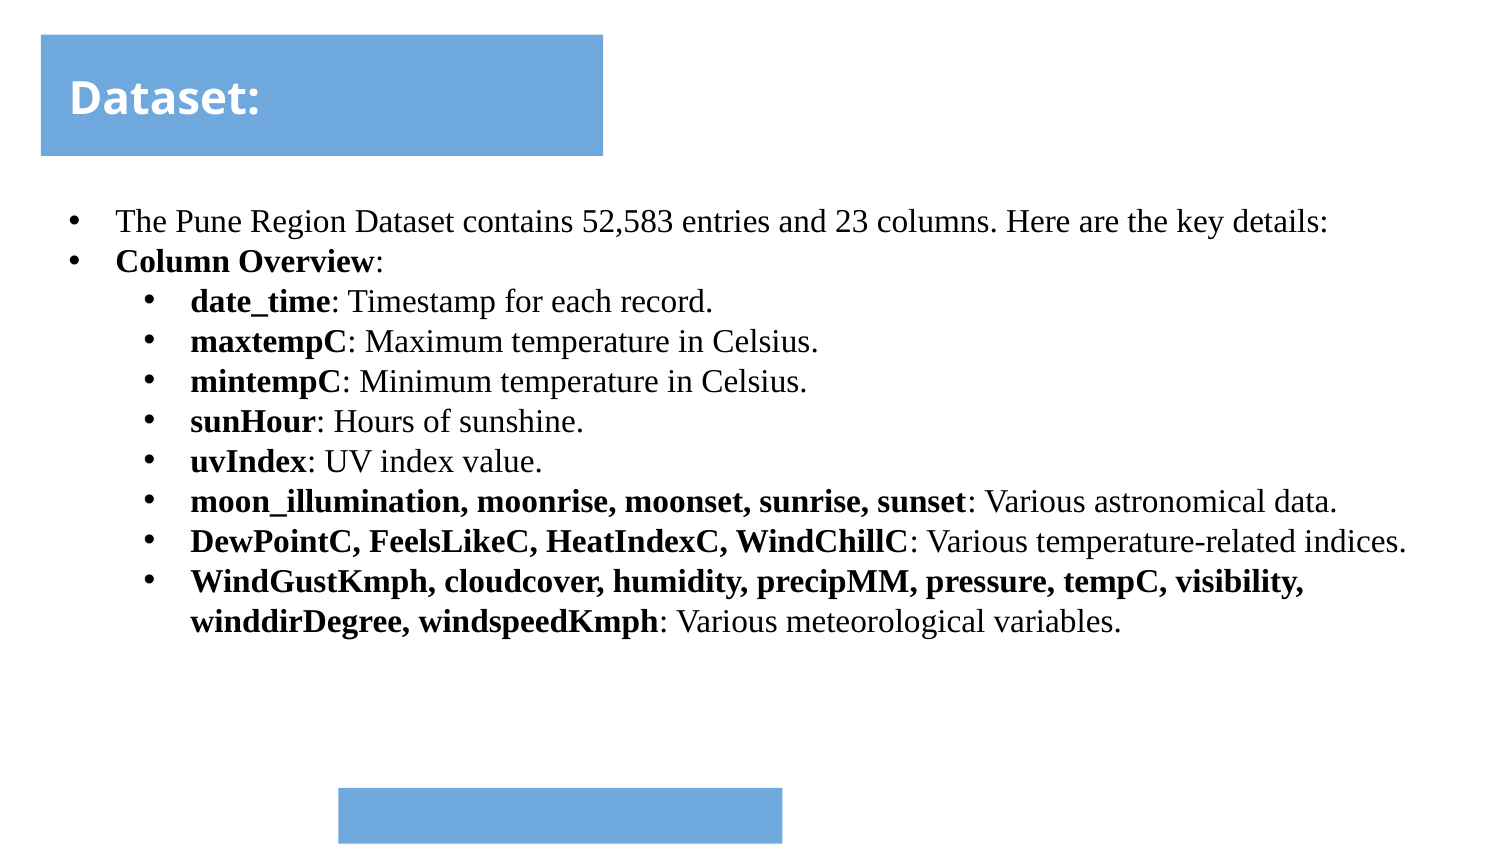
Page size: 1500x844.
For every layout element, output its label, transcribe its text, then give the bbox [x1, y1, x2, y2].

text_box [338, 787, 783, 844]
title Dataset: [53, 0, 528, 139]
text_box [40, 34, 604, 156]
text_box The Pune Region Dataset contains 52,583 entries and 23 columns. Here are the key details: Column Overview: date_time: Timestamp for each record. maxtempC: Maximum temperature in Celsius. mintempC: Minimum temperature in Celsius. sunHour: Hours of sunshine. uvIndex: UV index value. moon_illumination, moonrise, moonset, sunrise, sunset: Various astronomical data. DewPointC, FeelsLikeC, HeatIndexC, WindChillC: Various temperature-related indices. WindGustKmph, cloudcover, humidity, precipMM, pressure, tempC, visibility, winddirDegree, windspeedKmph: Various meteorological variables. [53, 184, 1444, 759]
